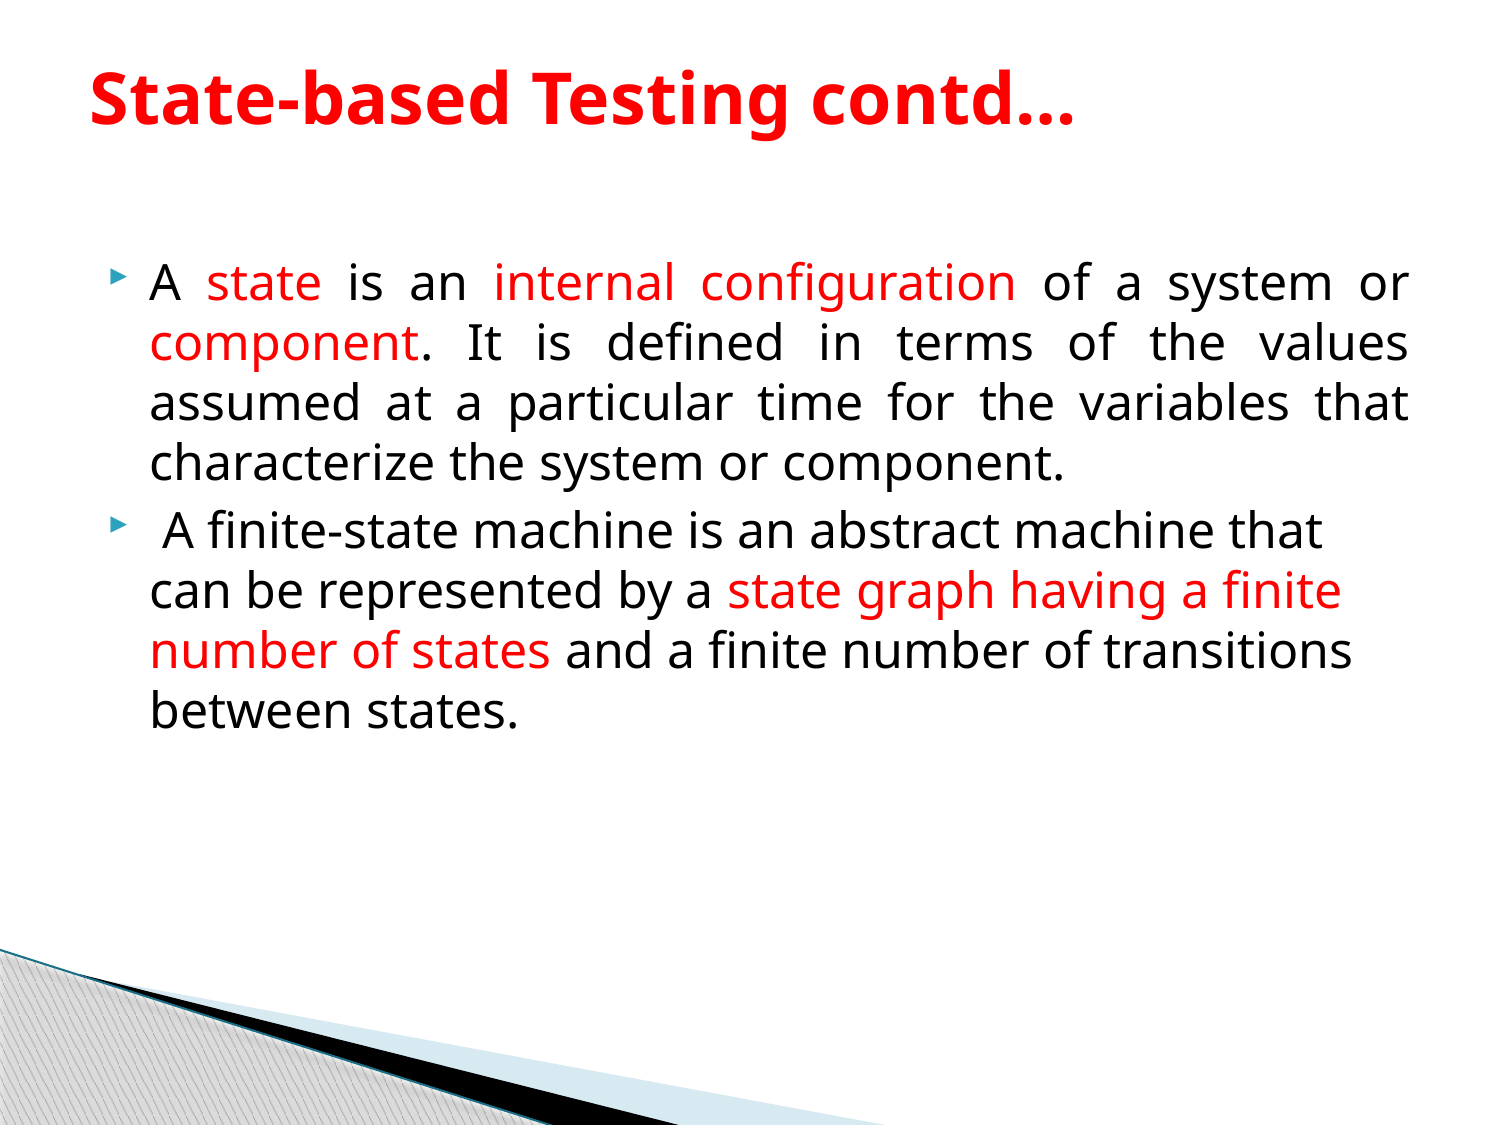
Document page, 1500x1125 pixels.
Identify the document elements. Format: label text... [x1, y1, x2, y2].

title State-based Testing contd… [75, 45, 1425, 233]
list A state is an internal configuration of a system or component. It is defined in terms of the values assumed at a particular time for the variables that characterize the system or component. A finite-state machine is an abstract machine that can be represented by a state graph having a finite number of states and a finite number of transitions between states. [75, 243, 1425, 986]
